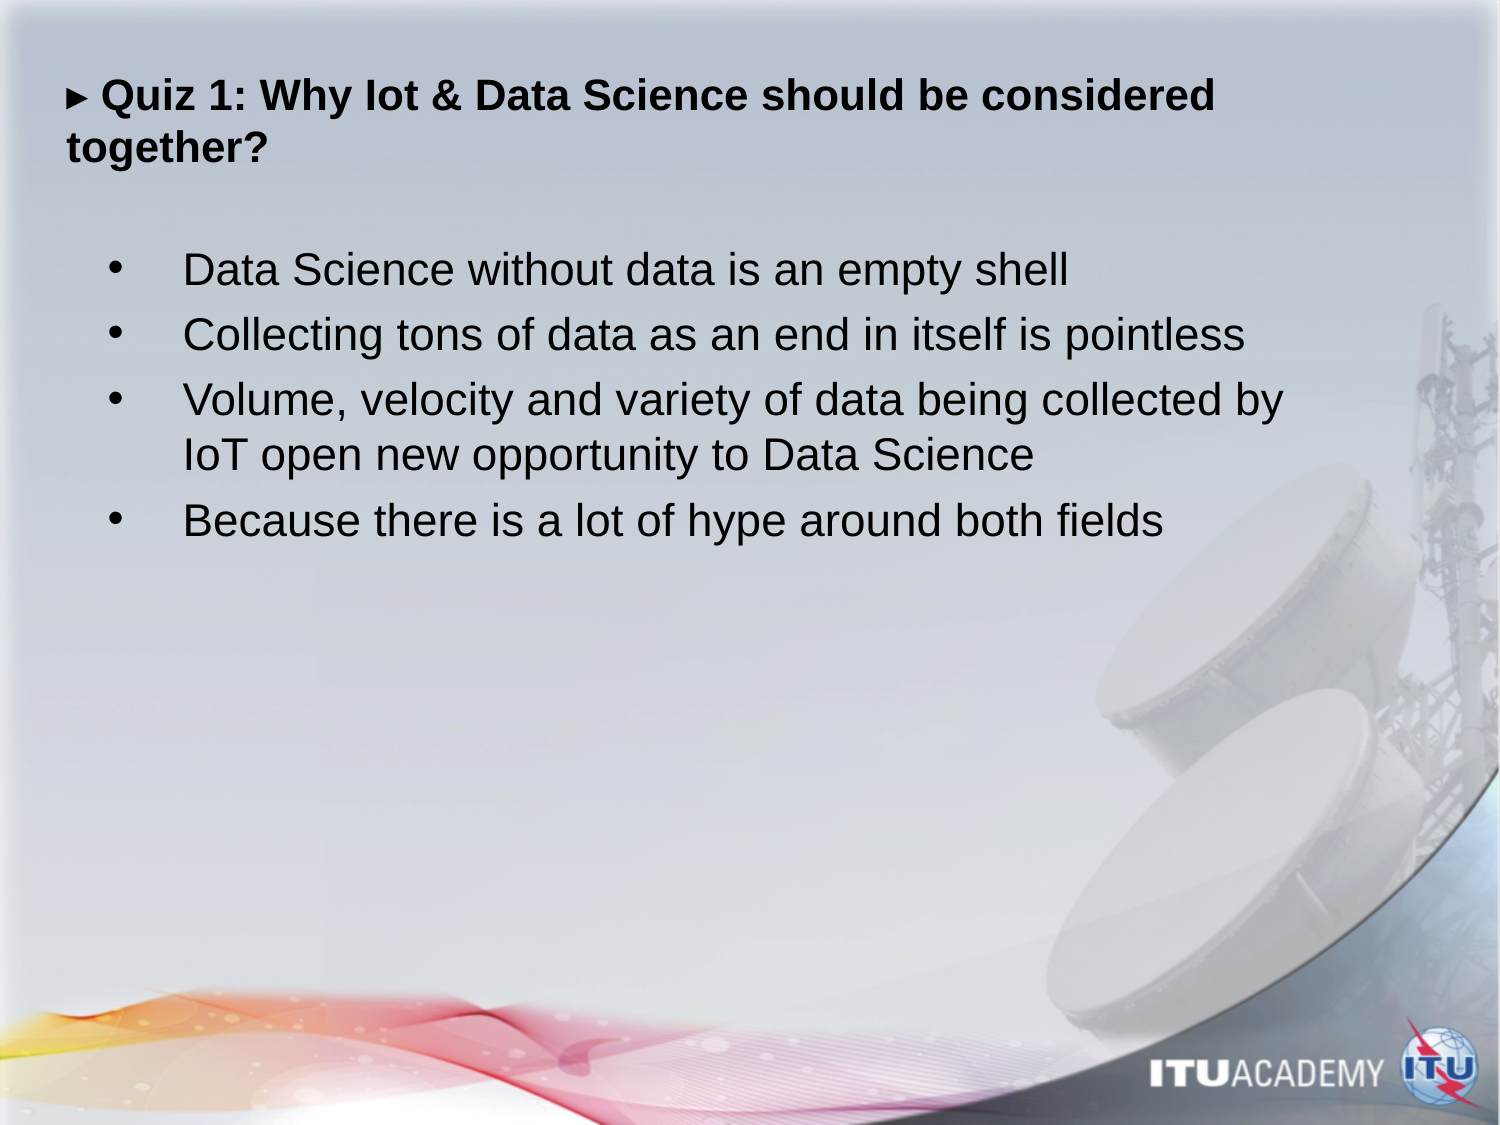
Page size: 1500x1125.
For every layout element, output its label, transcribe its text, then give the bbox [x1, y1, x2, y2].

title ▸ Quiz 1: Why Iot & Data Science should be considered together? [58, 58, 1410, 174]
list Data Science without data is an empty shell Collecting tons of data as an end in itself is pointless Volume, velocity and variety of data being collected by IoT open new opportunity to Data Science Because there is a lot of hype around both fields [99, 231, 1342, 776]
picture [0, 0, 1500, 1125]
